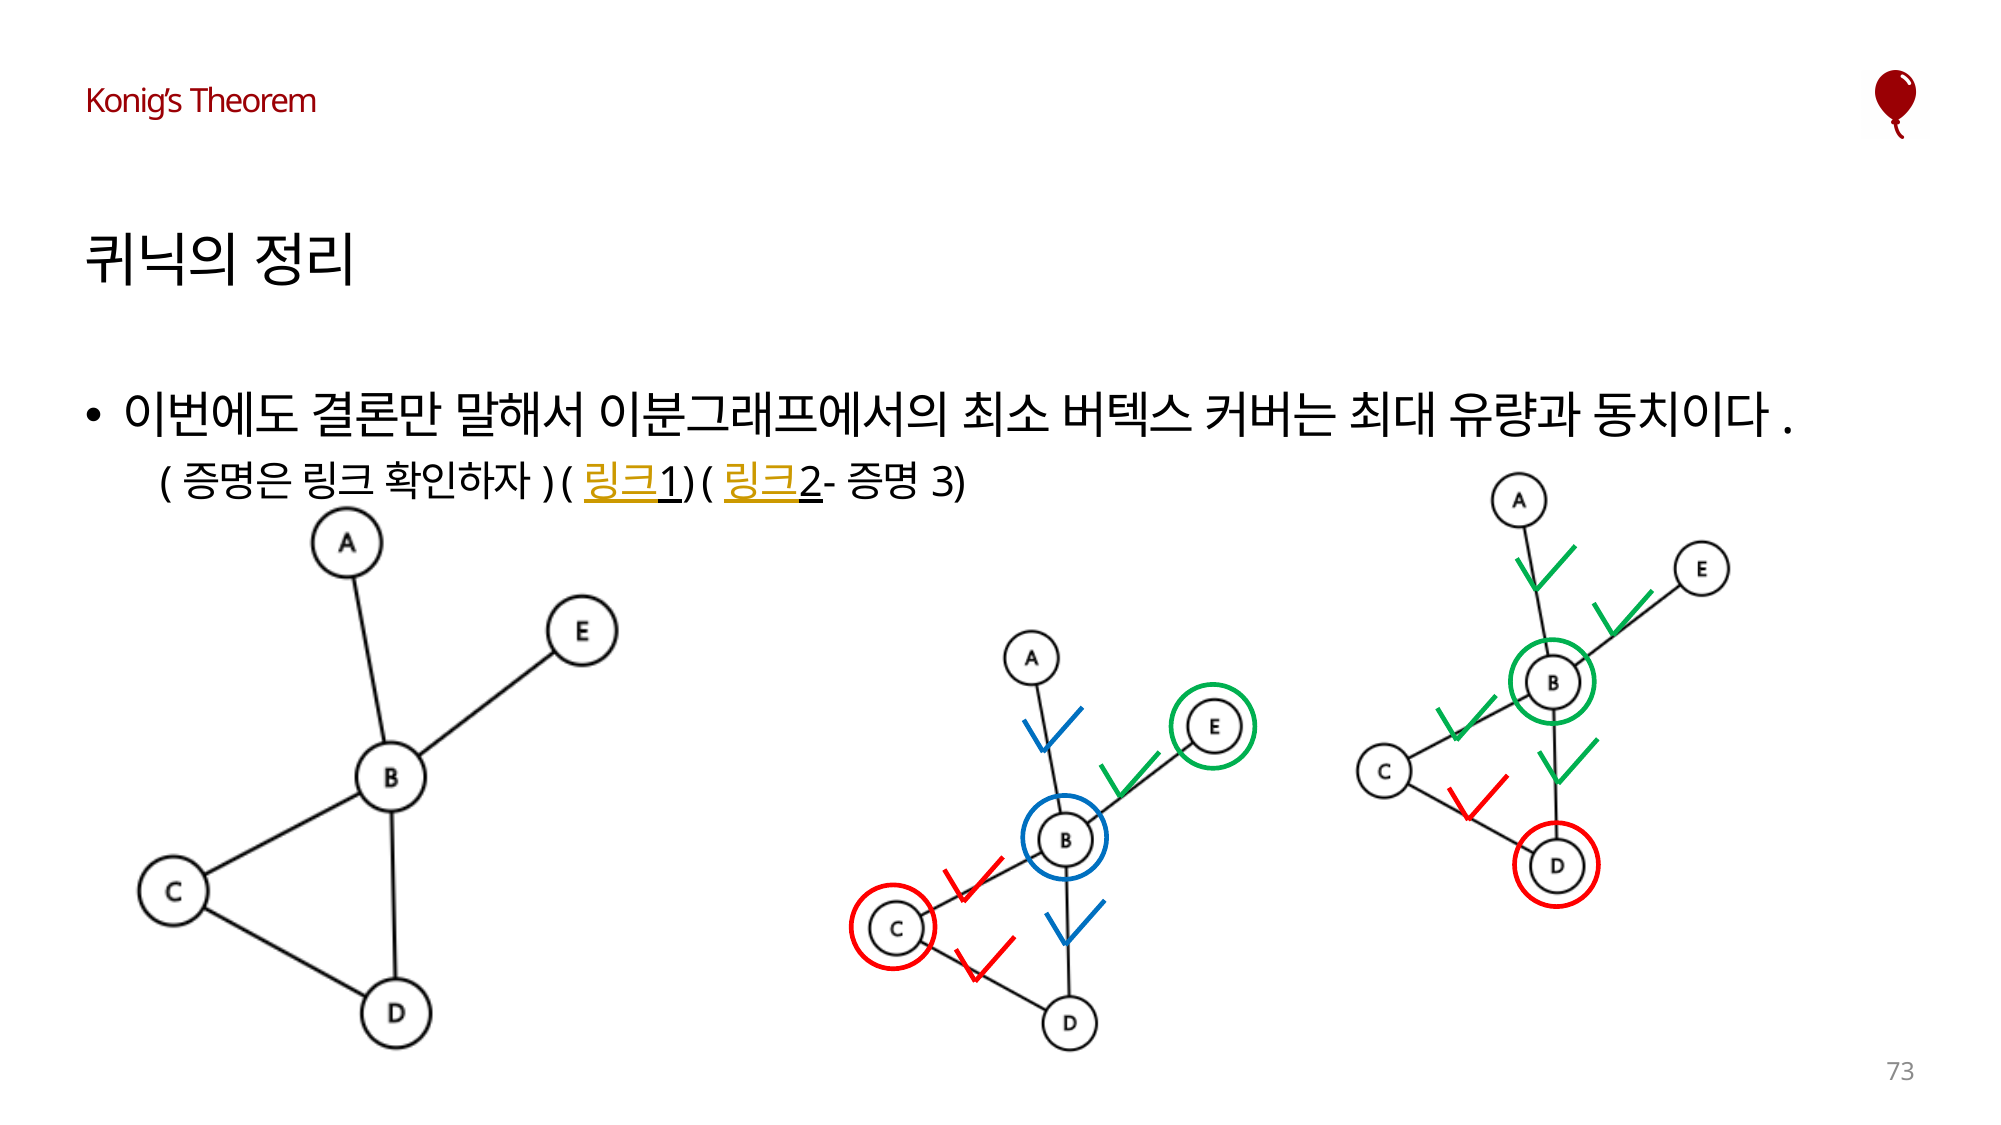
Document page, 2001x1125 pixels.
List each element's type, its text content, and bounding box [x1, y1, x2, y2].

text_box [1437, 695, 1497, 741]
text_box [850, 903, 857, 950]
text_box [1023, 707, 1083, 752]
slide_number 73 [1479, 1042, 1930, 1103]
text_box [944, 856, 1003, 902]
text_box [955, 936, 1015, 982]
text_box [1539, 738, 1598, 784]
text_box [1593, 590, 1653, 636]
picture [857, 627, 1248, 1059]
picture [1861, 70, 1930, 139]
list 퀴닉의 정리 이번에도 결론만 말해서 이분그래프에서의 최소 버텍스 커버는 최대 유량과 동치이다. (증명은 링크 확인하자) (링크1) (링크2-증명3) [70, 224, 1930, 1014]
picture [1345, 470, 1735, 901]
title Konig’s Theorem [70, 66, 1796, 138]
picture [123, 504, 625, 1059]
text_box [1046, 900, 1105, 945]
text_box [1248, 701, 1256, 752]
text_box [1448, 775, 1508, 820]
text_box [1100, 751, 1160, 797]
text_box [1516, 545, 1576, 591]
text_box [1533, 901, 1580, 908]
